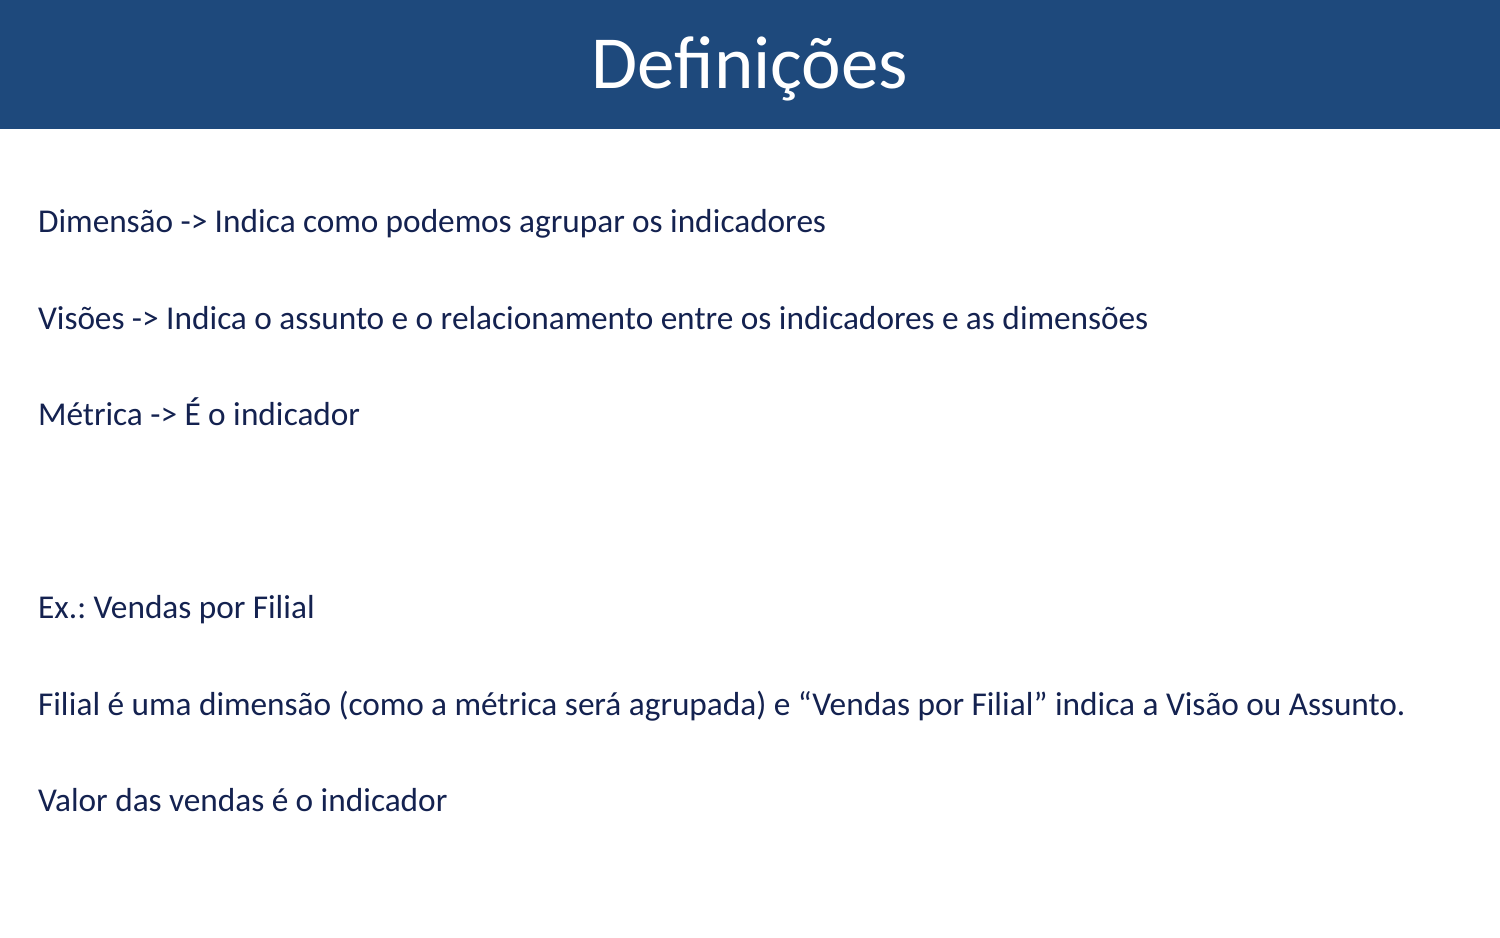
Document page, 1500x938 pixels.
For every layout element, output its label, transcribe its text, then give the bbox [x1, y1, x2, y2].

title Definições [75, 0, 1425, 118]
text_box Dimensão -> Indica como podemos agrupar os indicadores Visões -> Indica o assunto e o relacionamento entre os indicadores e as dimensões Métrica -> É o indicador Ex.: Vendas por Filial Filial é uma dimensão (como a métrica será agrupada) e “Vendas por Filial” indica a Visão ou Assunto. Valor das vendas é o indicador [23, 152, 1477, 856]
